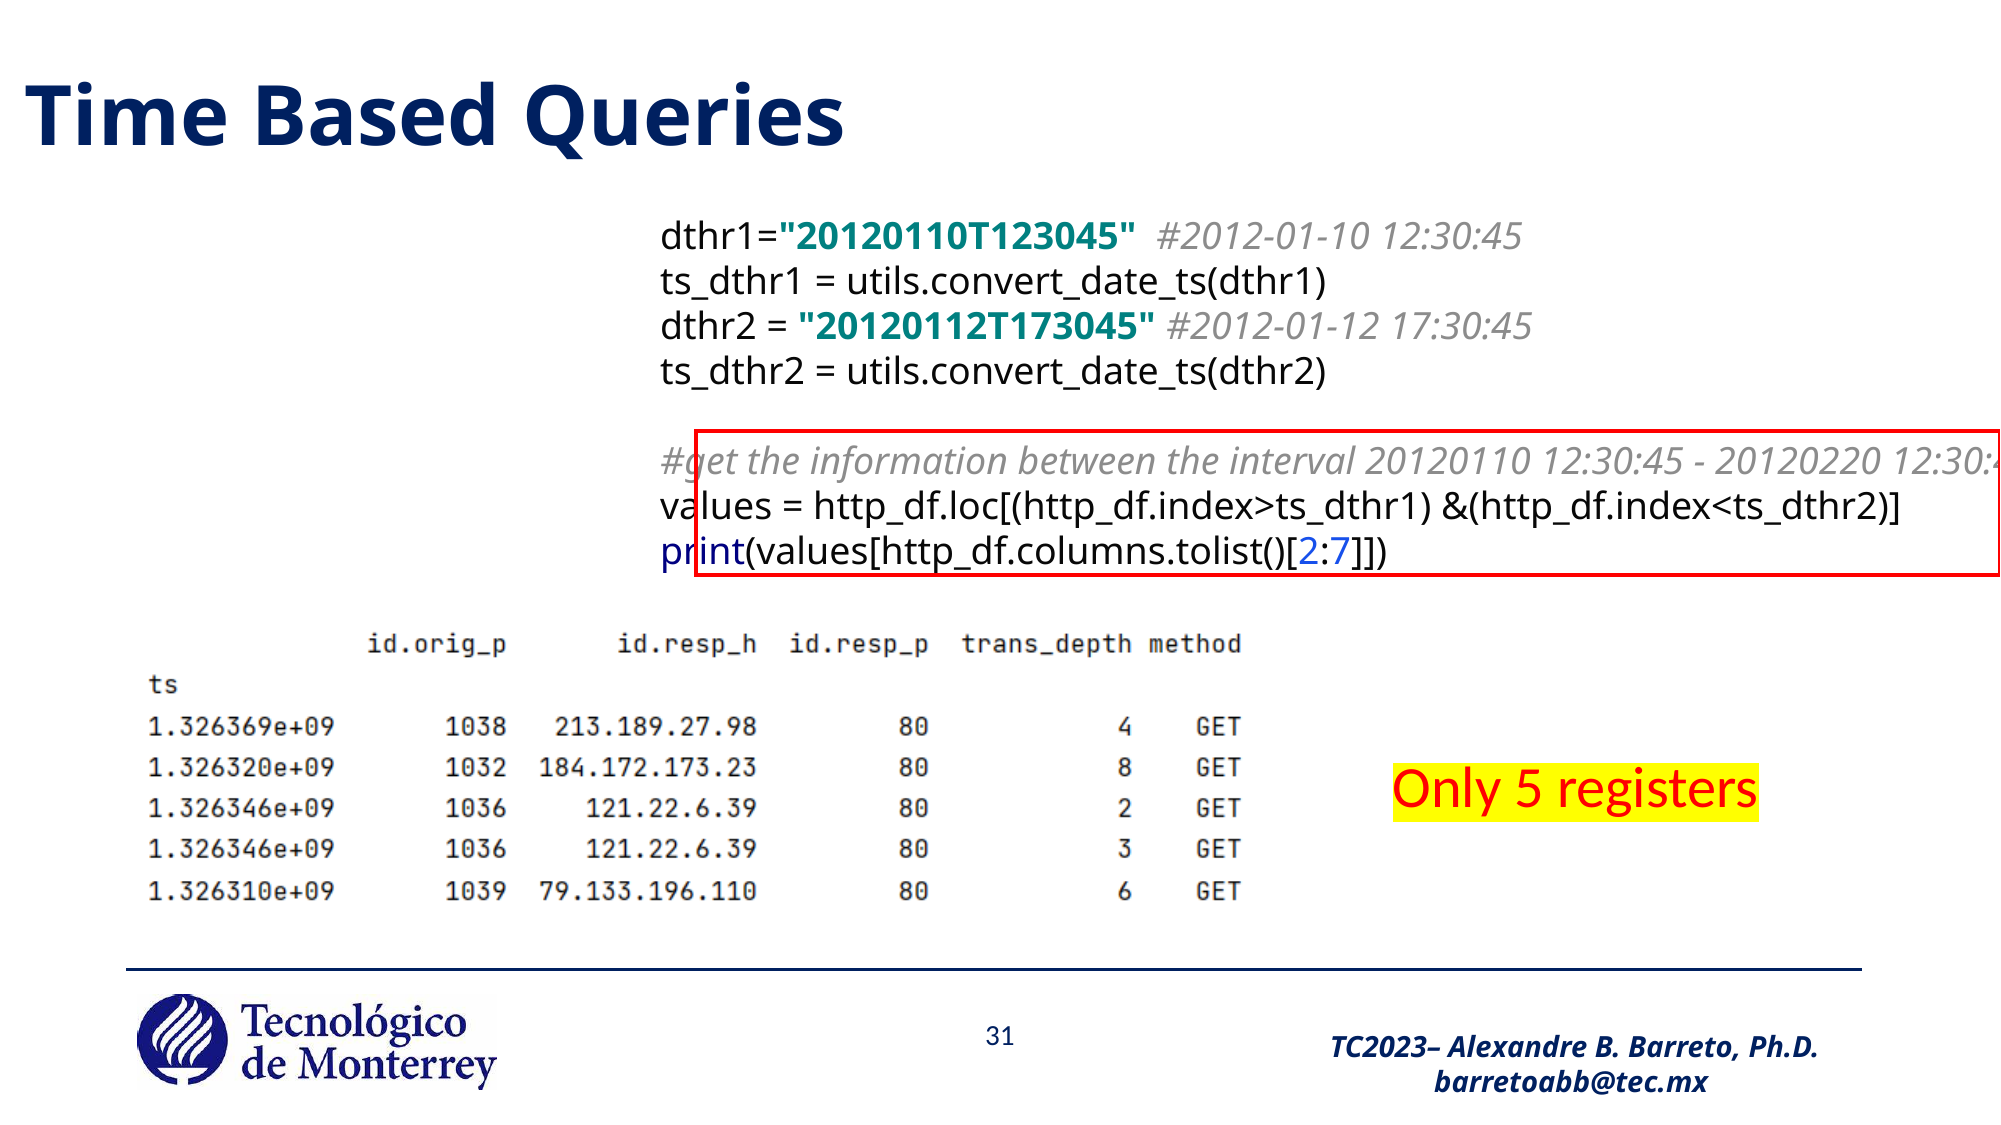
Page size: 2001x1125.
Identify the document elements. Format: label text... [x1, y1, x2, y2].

text_box [695, 430, 2000, 576]
text_box dthr1="20120110T123045" #2012-01-10 12:30:45 ts_dthr1 = utils.convert_date_ts(dthr1) dthr2 = "20120112T173045" #2012-01-12 17:30:45 ts_dthr2 = utils.convert_date_ts(dthr2) #get the information between the interval 20120110 12:30:45 - 20120220 12:30:45 values = http_df.loc[(http_df.index>ts_dthr1) &(http_df.index<ts_dthr2)] print(values[http_df.columns.tolist()[2:7]]) [645, 204, 2000, 580]
picture [148, 623, 1277, 927]
title Time Based Queries [9, 9, 1302, 227]
picture [137, 994, 497, 1090]
text_box Only 5 registers [1377, 741, 1774, 827]
